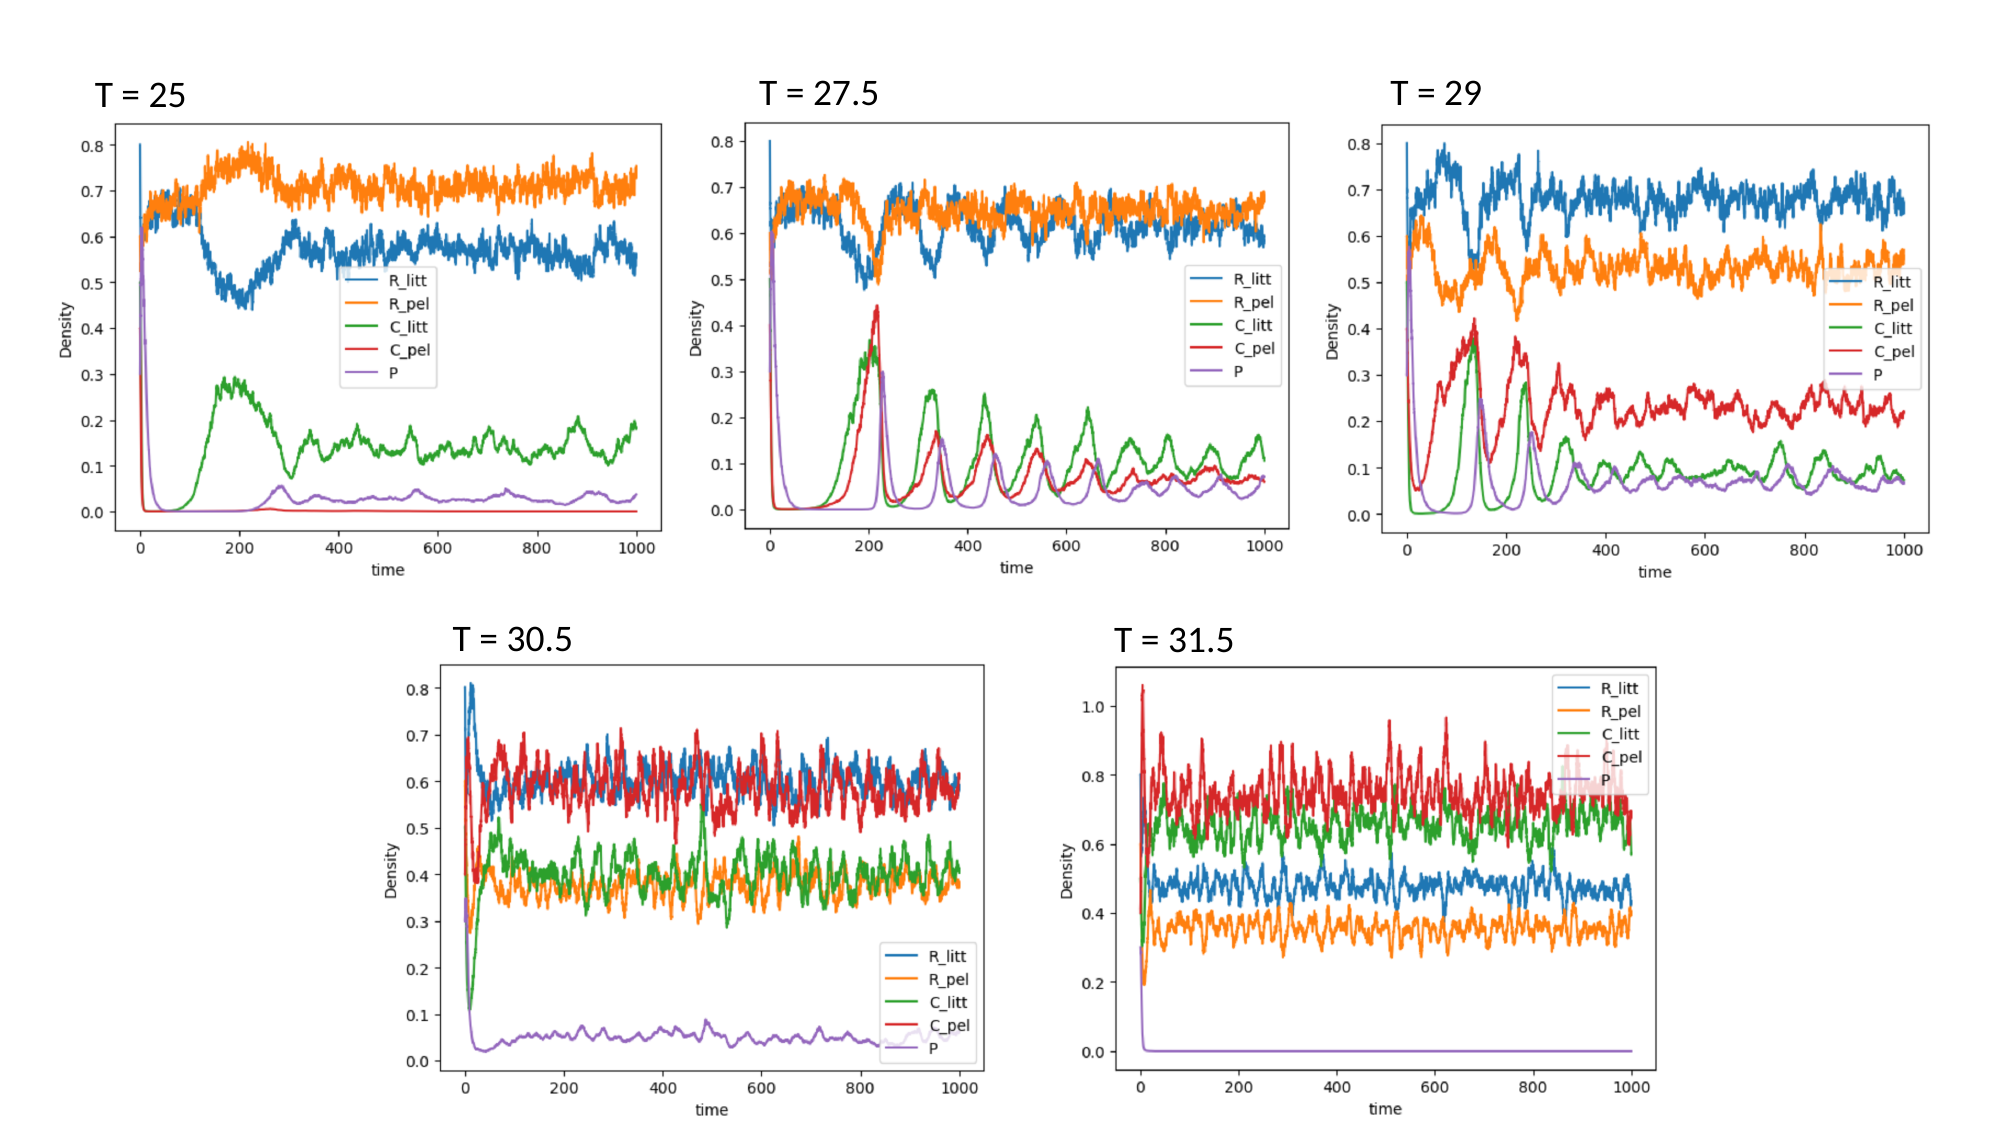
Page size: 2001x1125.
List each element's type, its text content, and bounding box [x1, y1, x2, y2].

text_box T = 27.5 [744, 60, 895, 121]
picture [1314, 121, 1938, 585]
text_box T = 30.5 [437, 606, 589, 661]
picture [683, 121, 1297, 585]
text_box T = 25 [79, 62, 202, 121]
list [54, 121, 666, 585]
text_box T = 29 [1375, 60, 1498, 121]
text_box T = 31.5 [1099, 607, 1250, 661]
picture [374, 661, 992, 1125]
picture [1053, 661, 1665, 1125]
